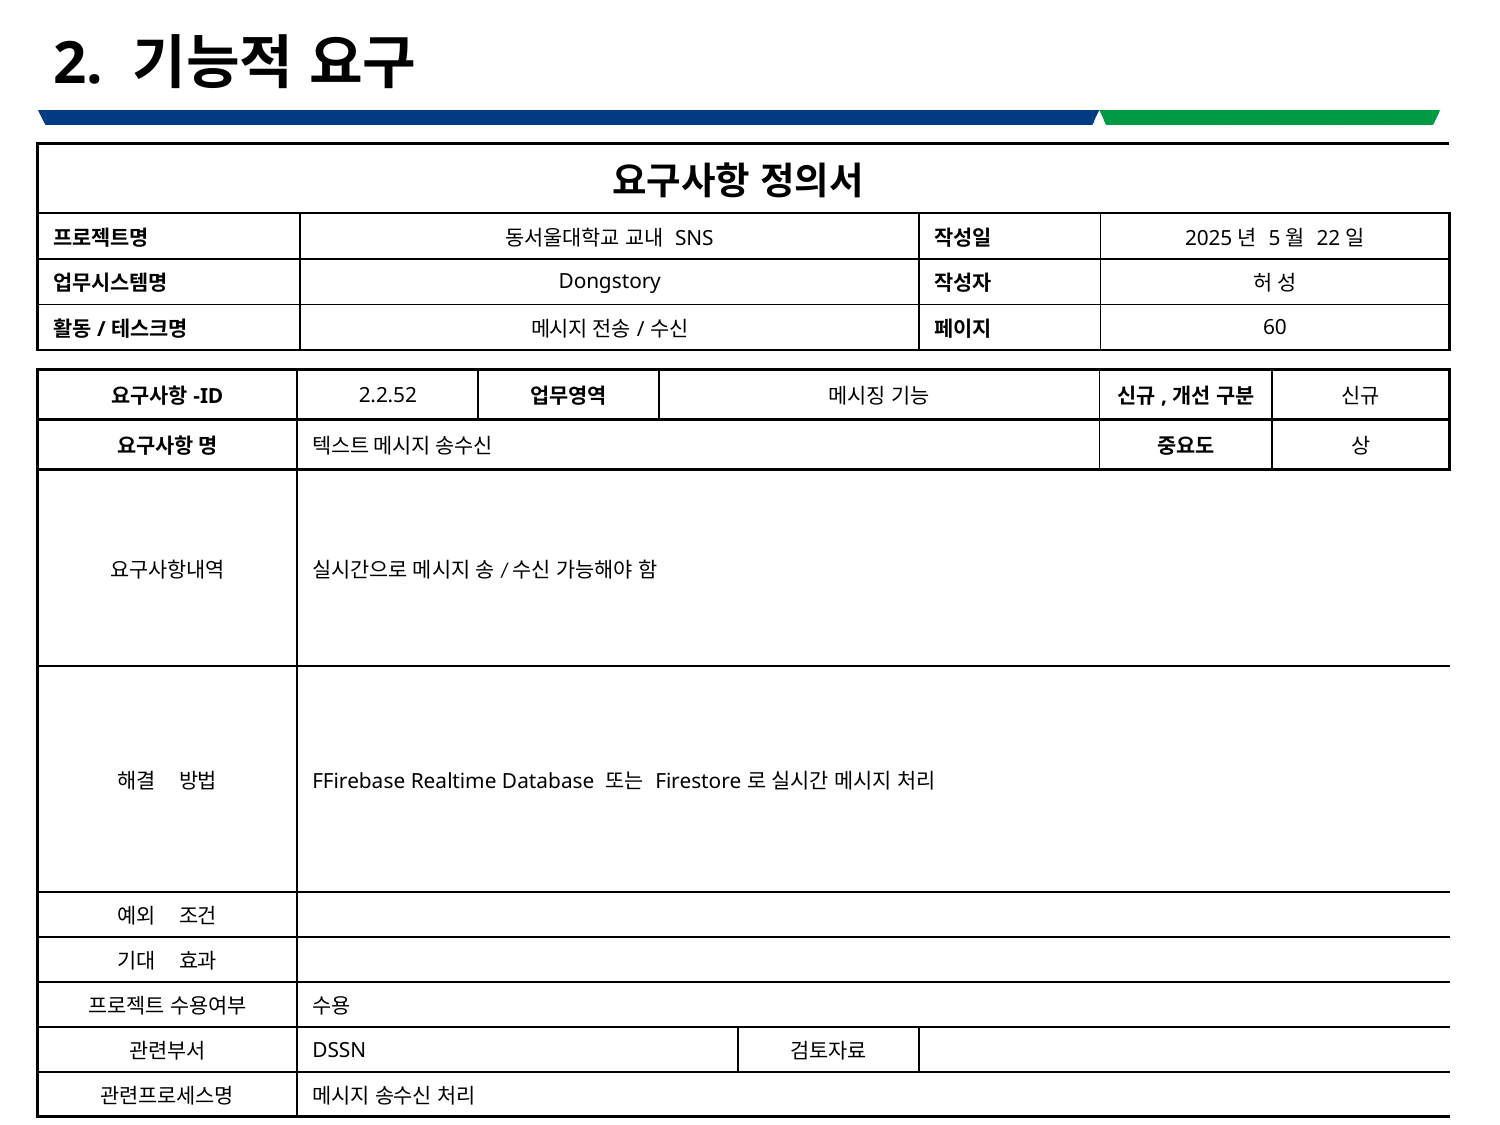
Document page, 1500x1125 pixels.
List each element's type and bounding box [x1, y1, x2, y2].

table_cell [39, 214, 299, 258]
table_header [1273, 371, 1448, 418]
table_cell [298, 1073, 1450, 1115]
table_header [479, 371, 658, 418]
table_cell [739, 1028, 918, 1071]
table_cell [298, 938, 1450, 981]
table_cell [920, 214, 1100, 258]
table_cell [920, 260, 1100, 304]
table_cell [39, 471, 296, 665]
table_cell [298, 667, 1450, 891]
table_cell [1101, 260, 1448, 304]
table_cell [298, 471, 1450, 665]
table_cell [298, 983, 1450, 1026]
table_cell [1273, 421, 1448, 468]
table_cell [39, 305, 299, 349]
table_cell [301, 260, 918, 304]
table_header [298, 371, 477, 418]
table_cell [298, 893, 1450, 936]
table_cell [39, 421, 296, 468]
table_cell [301, 305, 918, 349]
table_header [39, 371, 296, 418]
table_cell [39, 1028, 296, 1071]
table_cell [1101, 305, 1448, 349]
table_cell [301, 214, 918, 258]
table_cell [39, 983, 296, 1026]
table_cell [39, 667, 296, 891]
table_header [39, 145, 1449, 212]
table_cell [1100, 421, 1271, 468]
table_cell [39, 1073, 296, 1115]
table_cell [39, 893, 296, 936]
table_cell [39, 938, 296, 981]
table_header [1100, 371, 1271, 418]
table_cell [39, 260, 299, 304]
table_cell [298, 1028, 737, 1071]
table_header [660, 371, 1099, 418]
table_cell [920, 305, 1100, 349]
table_cell [920, 1028, 1450, 1071]
picture [38, 110, 1440, 125]
table_cell [298, 421, 1099, 468]
table_cell [1101, 214, 1448, 258]
title [38, 31, 843, 97]
